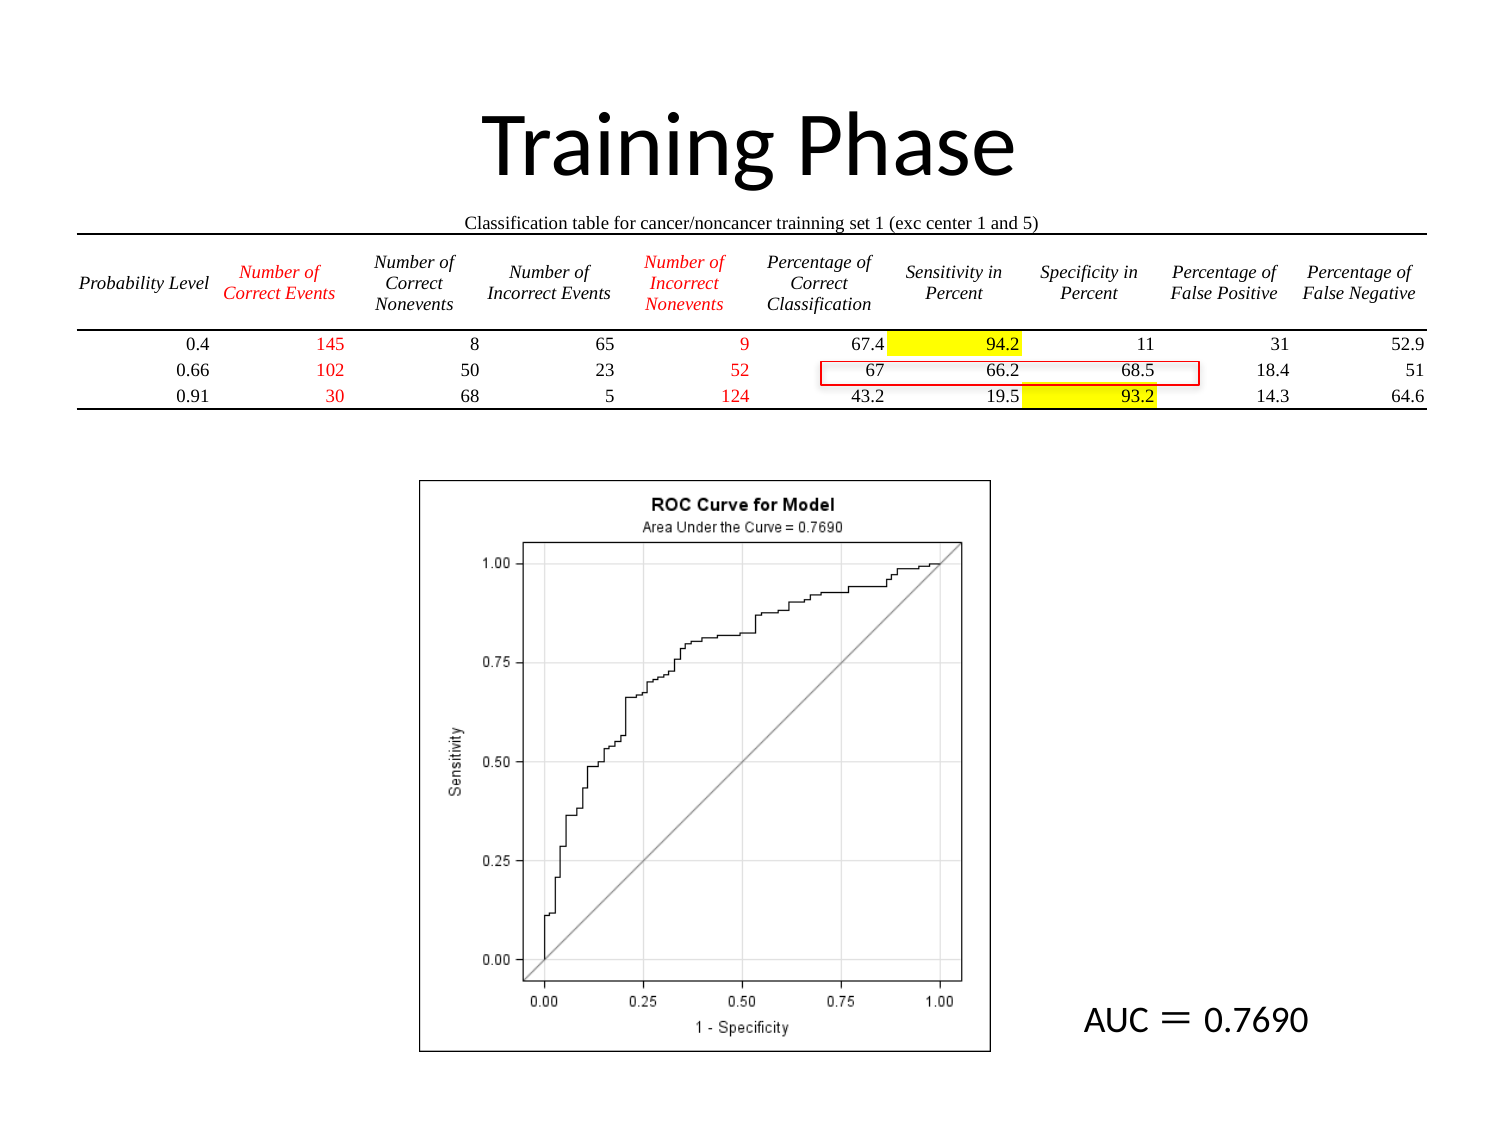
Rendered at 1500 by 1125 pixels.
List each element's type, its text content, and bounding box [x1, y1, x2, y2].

table_cell 66.2 [887, 356, 1022, 360]
table_cell Percentage of Correct Classification [752, 235, 887, 329]
table_cell 64.6 [1292, 382, 1427, 408]
table_cell 18.4 [1157, 356, 1292, 382]
table_cell Specificity in Percent [1022, 235, 1157, 329]
table_cell 67 [752, 356, 887, 382]
table_cell 43.2 [752, 382, 887, 408]
table_cell 67.4 [752, 331, 887, 356]
table_cell 102 [212, 356, 347, 382]
table_cell 145 [212, 331, 347, 356]
table_cell 0.4 [77, 331, 212, 356]
table_cell 23 [482, 356, 617, 382]
table_cell Number of Correct Nonevents [347, 235, 482, 329]
table_cell 11 [1022, 331, 1157, 356]
title Training Phase [75, 45, 1425, 233]
table_cell 68 [347, 382, 482, 408]
table_cell 124 [617, 382, 752, 408]
text_box AUC＝0.7690 [1068, 987, 1400, 1048]
table_cell Percentage of False Positive [1157, 235, 1292, 329]
table_cell 8 [347, 331, 482, 356]
table_cell Number of Incorrect Nonevents [617, 235, 752, 329]
table_cell Number of Correct Events [212, 235, 347, 329]
table_cell 30 [212, 382, 347, 408]
table_cell 19.5 [887, 393, 1022, 408]
table_cell 0.66 [77, 356, 212, 382]
table_cell 51 [1292, 356, 1427, 382]
table_cell 31 [1157, 331, 1292, 356]
table_cell Percentage of False Negative [1292, 235, 1427, 329]
table_cell 52.9 [1292, 331, 1427, 356]
table_cell 94.2 [887, 331, 1022, 356]
picture [418, 480, 991, 1052]
table_cell Probability Level [77, 235, 212, 329]
text_box [820, 361, 1200, 386]
table_header Classification table for cancer/noncancer trainning set 1 (exc center 1 and 5) [77, 207, 1427, 233]
table_cell 9 [617, 331, 752, 356]
table_cell 50 [347, 356, 482, 382]
table_cell 93.2 [1022, 393, 1157, 408]
table_cell Sensitivity in Percent [887, 235, 1022, 329]
table_cell 0.91 [77, 382, 212, 408]
table_cell 14.3 [1157, 382, 1292, 408]
table_cell 52 [617, 356, 752, 382]
table_cell Number of Incorrect Events [482, 235, 617, 329]
table_cell 5 [482, 382, 617, 408]
table_cell 65 [482, 331, 617, 356]
table_cell 68.5 [1022, 356, 1157, 360]
